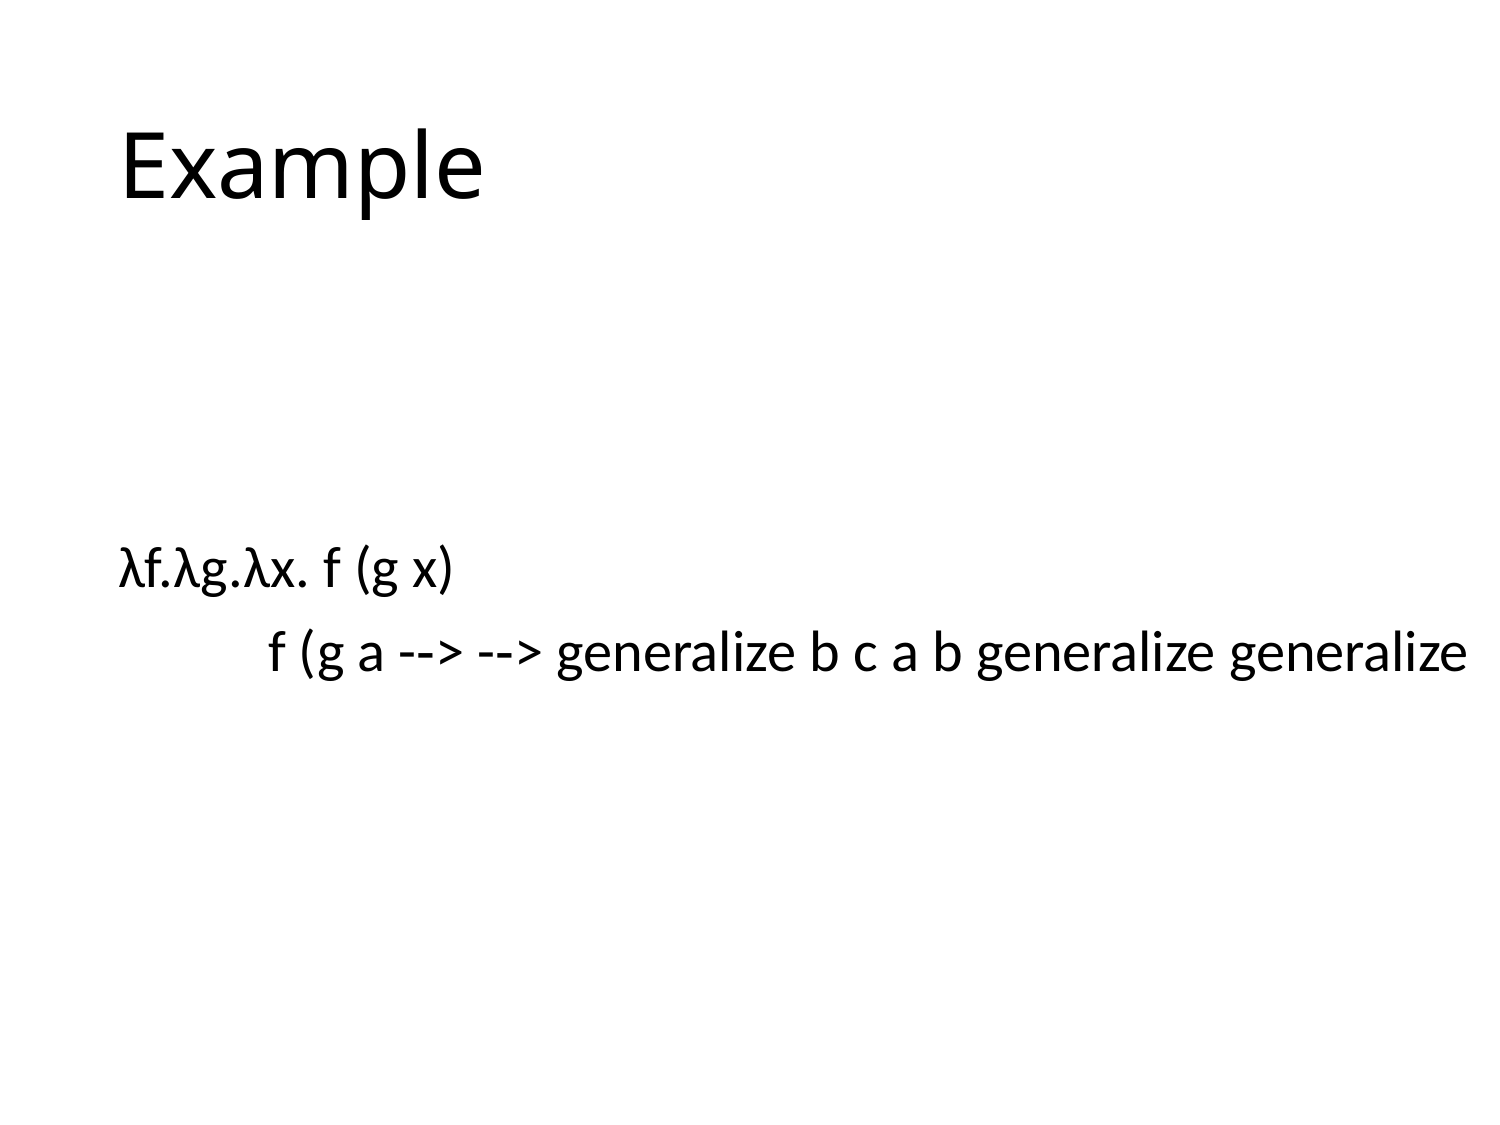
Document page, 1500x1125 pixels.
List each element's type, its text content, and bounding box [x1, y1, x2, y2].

title Example [103, 59, 1397, 278]
list λf.λg.λx. f (g x) f (g a -­‐> -­‐> generalize b c a b generalize generalize [103, 529, 1500, 1014]
